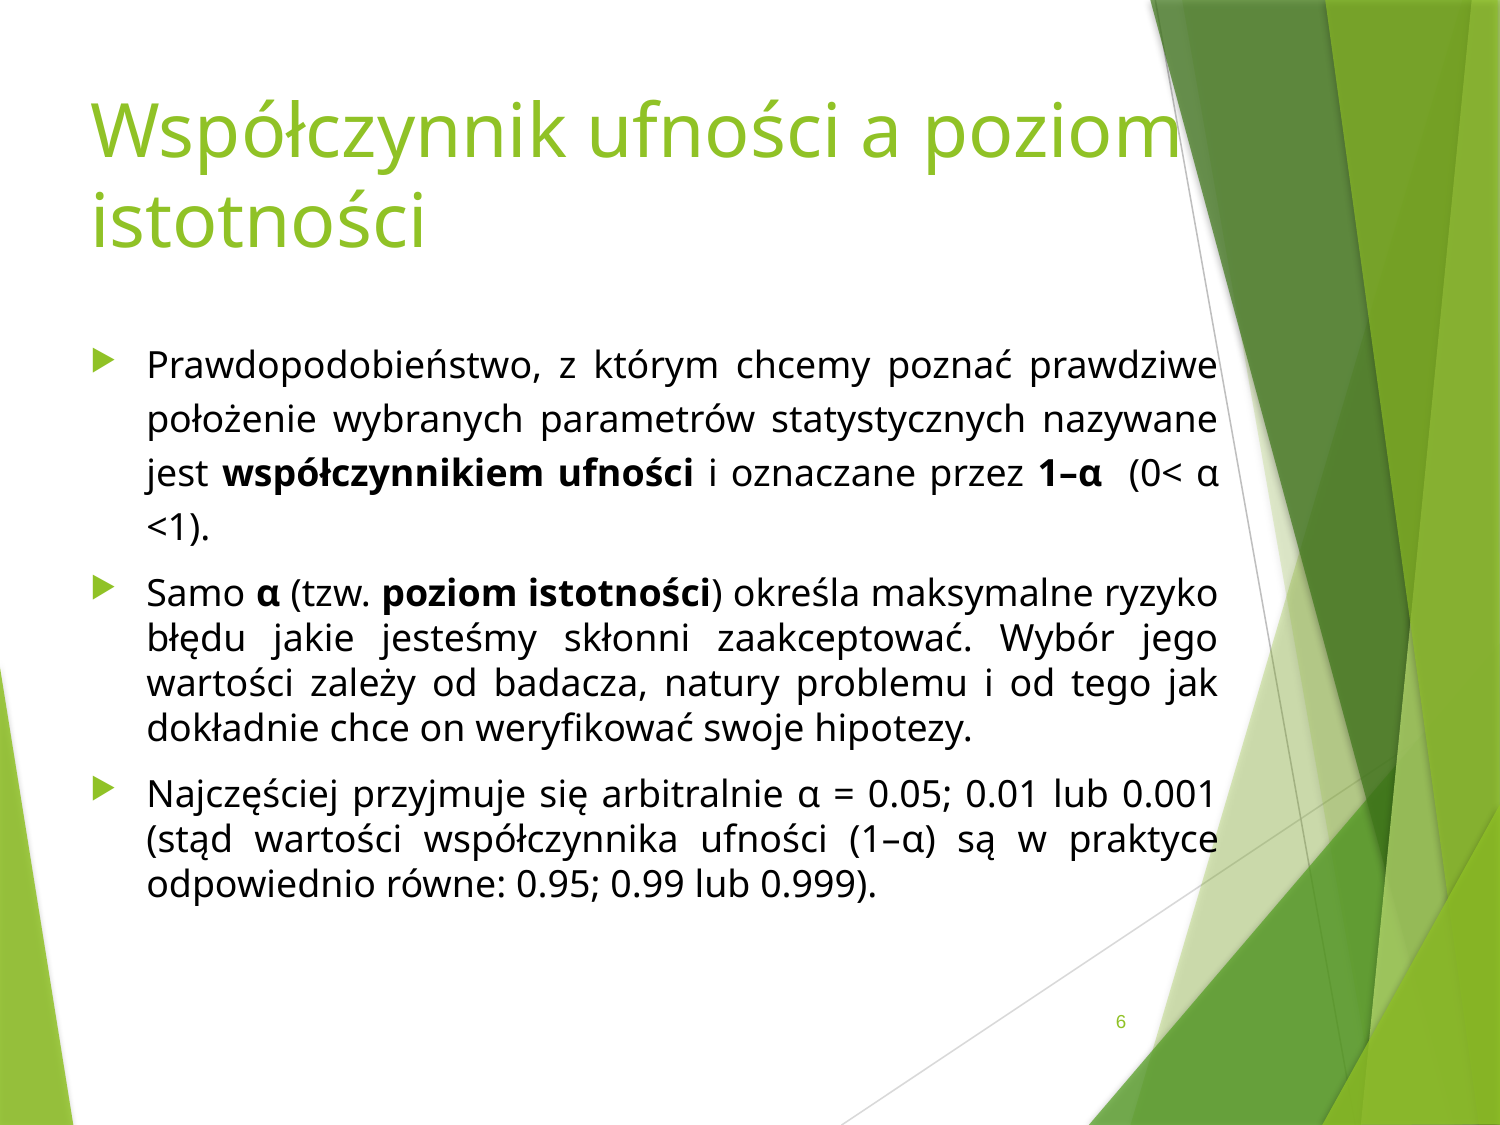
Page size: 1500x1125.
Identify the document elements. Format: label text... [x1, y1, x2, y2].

list Prawdopodobieństwo, z którym chcemy poznać prawdziwe położenie wybranych parametrów statystycznych nazywane jest współczynnikiem ufności i oznaczane przez 1–α (0< α <1). Samo α (tzw. poziom istotności) określa maksymalne ryzyko błędu jakie jesteśmy skłonni zaakceptować. Wybór jego wartości zależy od badacza, natury problemu i od tego jak dokładnie chce on weryfikować swoje hipotezy. Najczęściej przyjmuje się arbitralnie α = 0.05; 0.01 lub 0.001 (stąd wartości współczynnika ufności (1–α) są w praktyce odpowiednio równe: 0.95; 0.99 lub 0.999). [75, 324, 1235, 1050]
slide_number 6 [1057, 991, 1142, 1051]
title Współczynnik ufności a poziom istotności [75, 75, 1425, 300]
